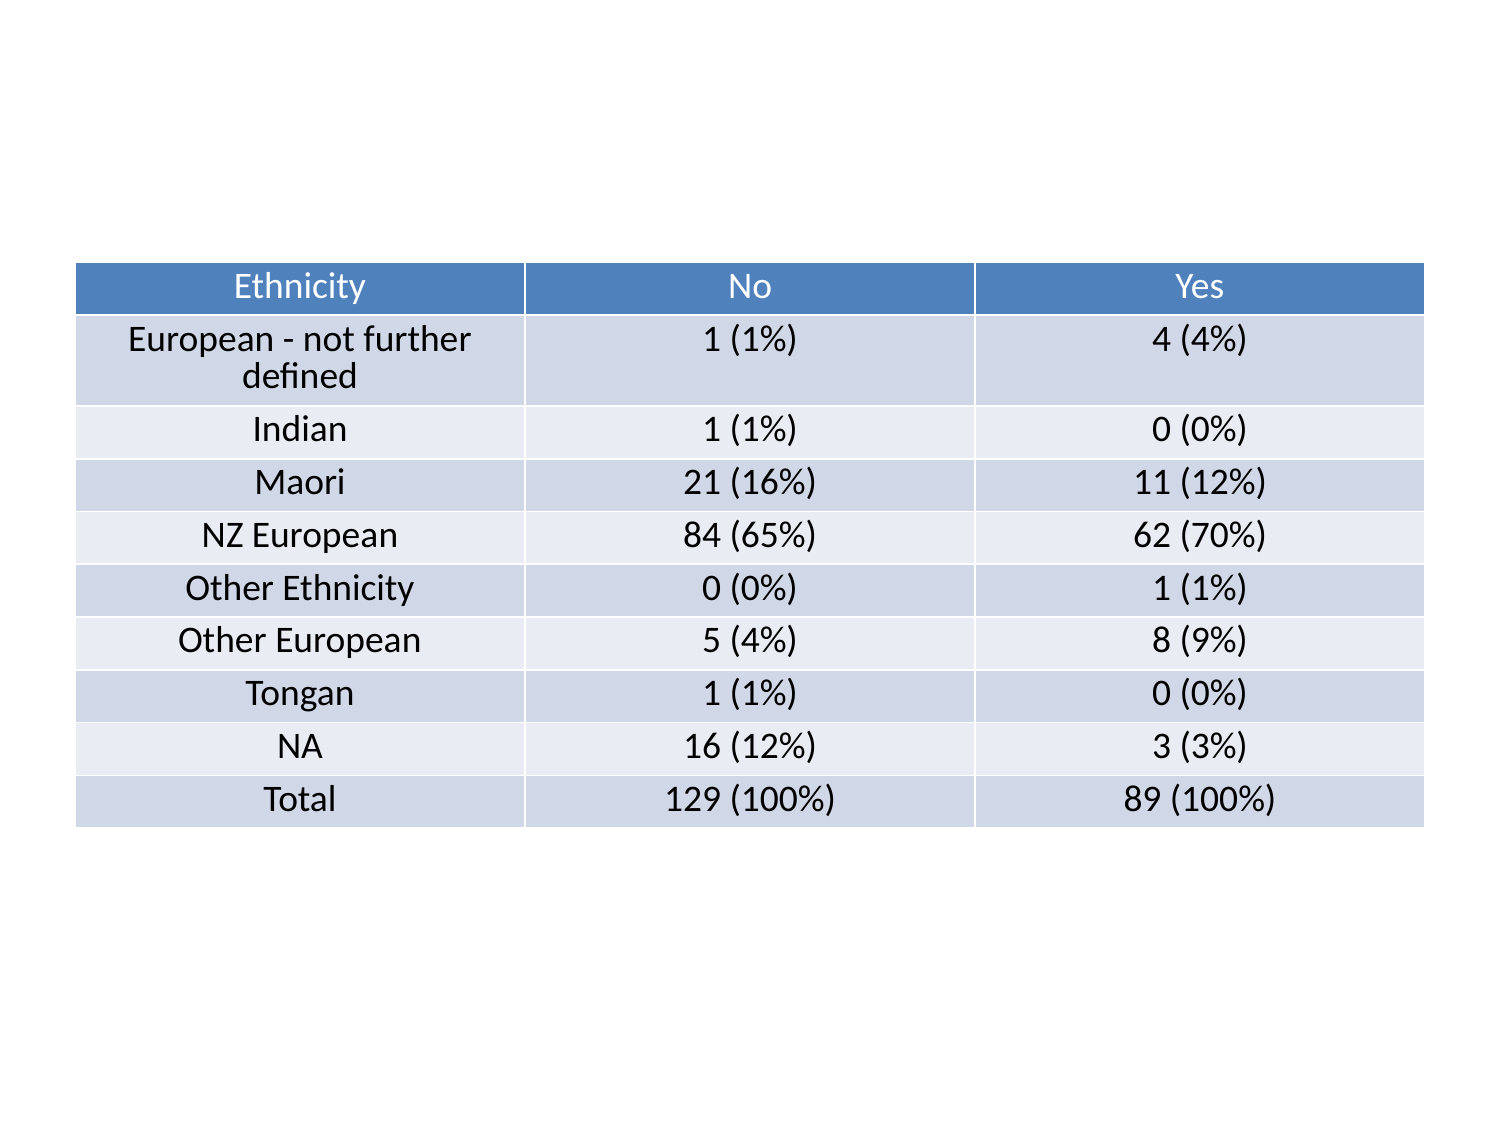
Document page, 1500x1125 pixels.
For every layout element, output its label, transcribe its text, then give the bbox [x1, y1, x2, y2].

table_header Yes [976, 263, 1424, 314]
table_cell 21 (16%) [526, 460, 974, 511]
table_cell 129 (100%) [526, 776, 974, 827]
table_cell Other European [76, 618, 524, 669]
table_cell 0 (0%) [526, 565, 974, 616]
table_cell 1 (1%) [976, 565, 1424, 616]
table_cell 11 (12%) [976, 460, 1424, 511]
table_header No [526, 263, 974, 314]
table_cell 0 (0%) [976, 407, 1424, 458]
table_cell 16 (12%) [526, 723, 974, 775]
table_cell NZ European [76, 512, 524, 563]
table_cell 4 (4%) [976, 316, 1424, 405]
table_cell 1 (1%) [526, 316, 974, 405]
table_cell European - not further defined [76, 316, 524, 405]
table_cell Other Ethnicity [76, 565, 524, 616]
table_cell 8 (9%) [976, 618, 1424, 669]
table_cell Total [76, 776, 524, 827]
table_cell Tongan [76, 671, 524, 722]
table_cell 62 (70%) [976, 512, 1424, 563]
table_cell 1 (1%) [526, 671, 974, 722]
table_cell 84 (65%) [526, 512, 974, 563]
table_header Ethnicity [76, 263, 524, 314]
table_cell Indian [76, 407, 524, 458]
table_cell 0 (0%) [976, 671, 1424, 722]
table_cell Maori [76, 460, 524, 511]
table_cell 3 (3%) [976, 723, 1424, 775]
table_cell 89 (100%) [976, 776, 1424, 827]
table_cell NA [76, 723, 524, 775]
table_cell 5 (4%) [526, 618, 974, 669]
table_cell 1 (1%) [526, 407, 974, 458]
